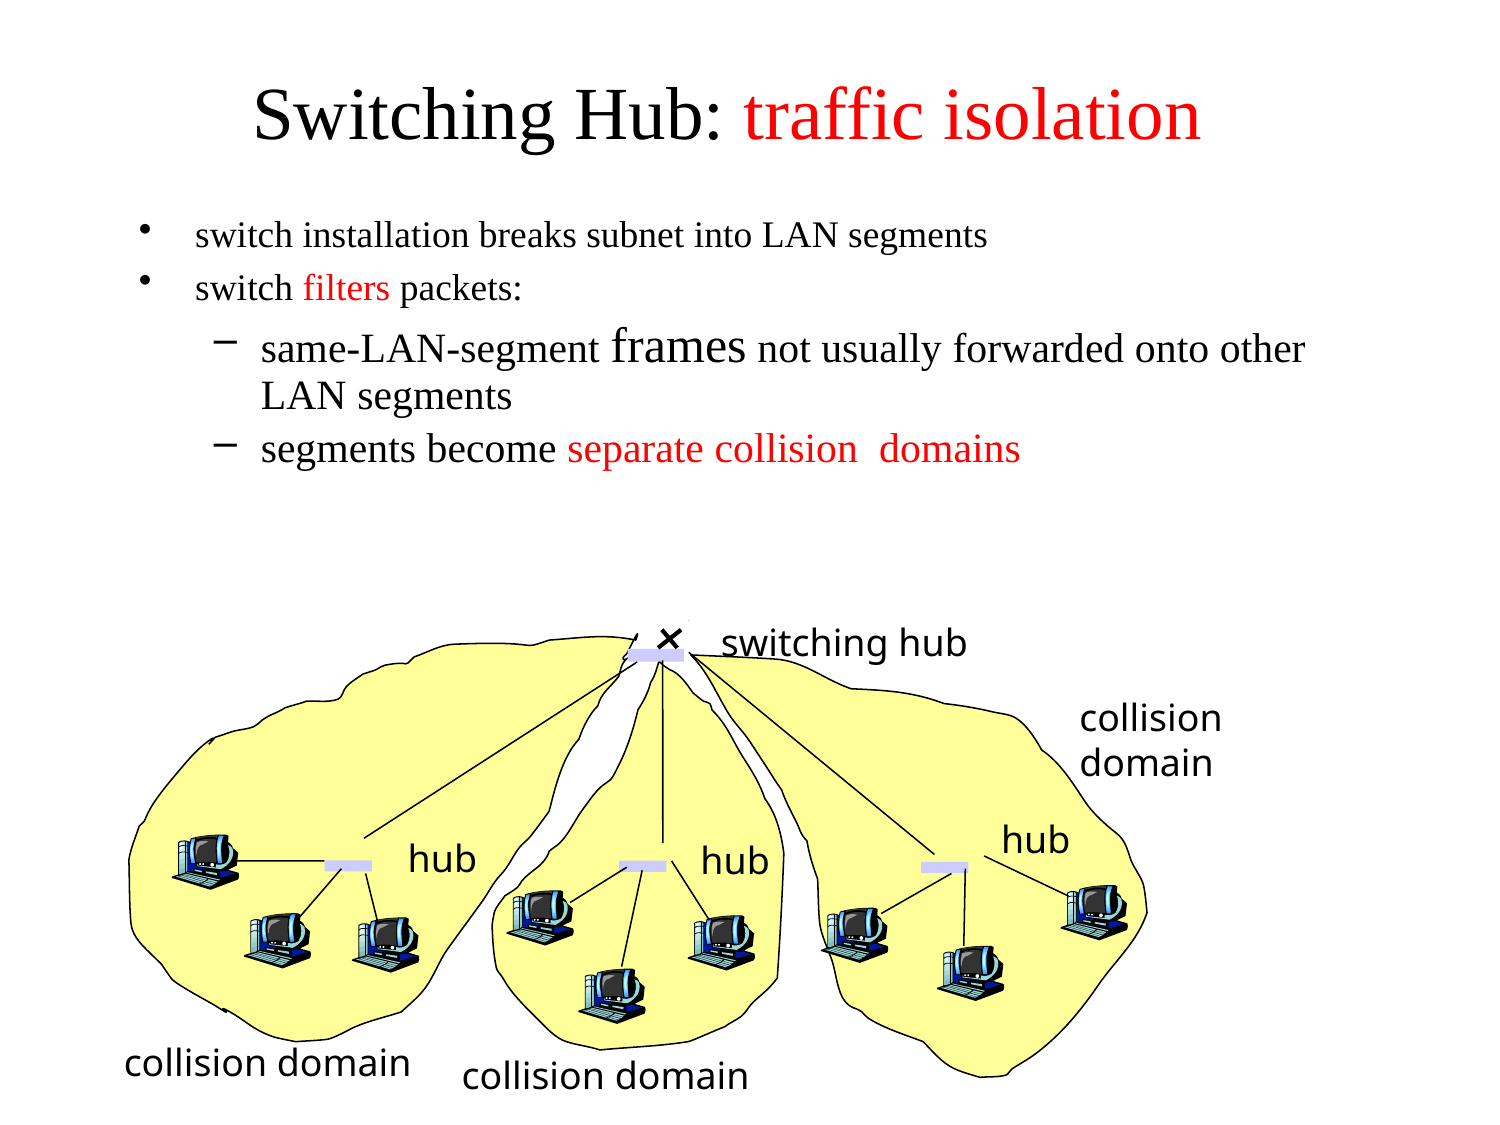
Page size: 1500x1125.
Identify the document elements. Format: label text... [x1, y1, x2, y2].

text_box collision domain [109, 1031, 427, 1092]
text_box collision domain [1134, 686, 1248, 792]
text_box [553, 1034, 708, 1044]
text_box [1134, 866, 1148, 939]
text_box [171, 611, 1130, 1025]
list switch installation breaks subnet into LAN segments switch filters packets: same-LAN-segment frames not usually forwarded onto other LAN segments segments become separate collision domains [123, 207, 1418, 594]
text_box [902, 1034, 1059, 1078]
text_box [540, 1042, 571, 1103]
text_box [128, 786, 166, 971]
text_box collision domain [446, 1044, 765, 1104]
title Switching Hub: traffic isolation [89, 30, 1365, 188]
